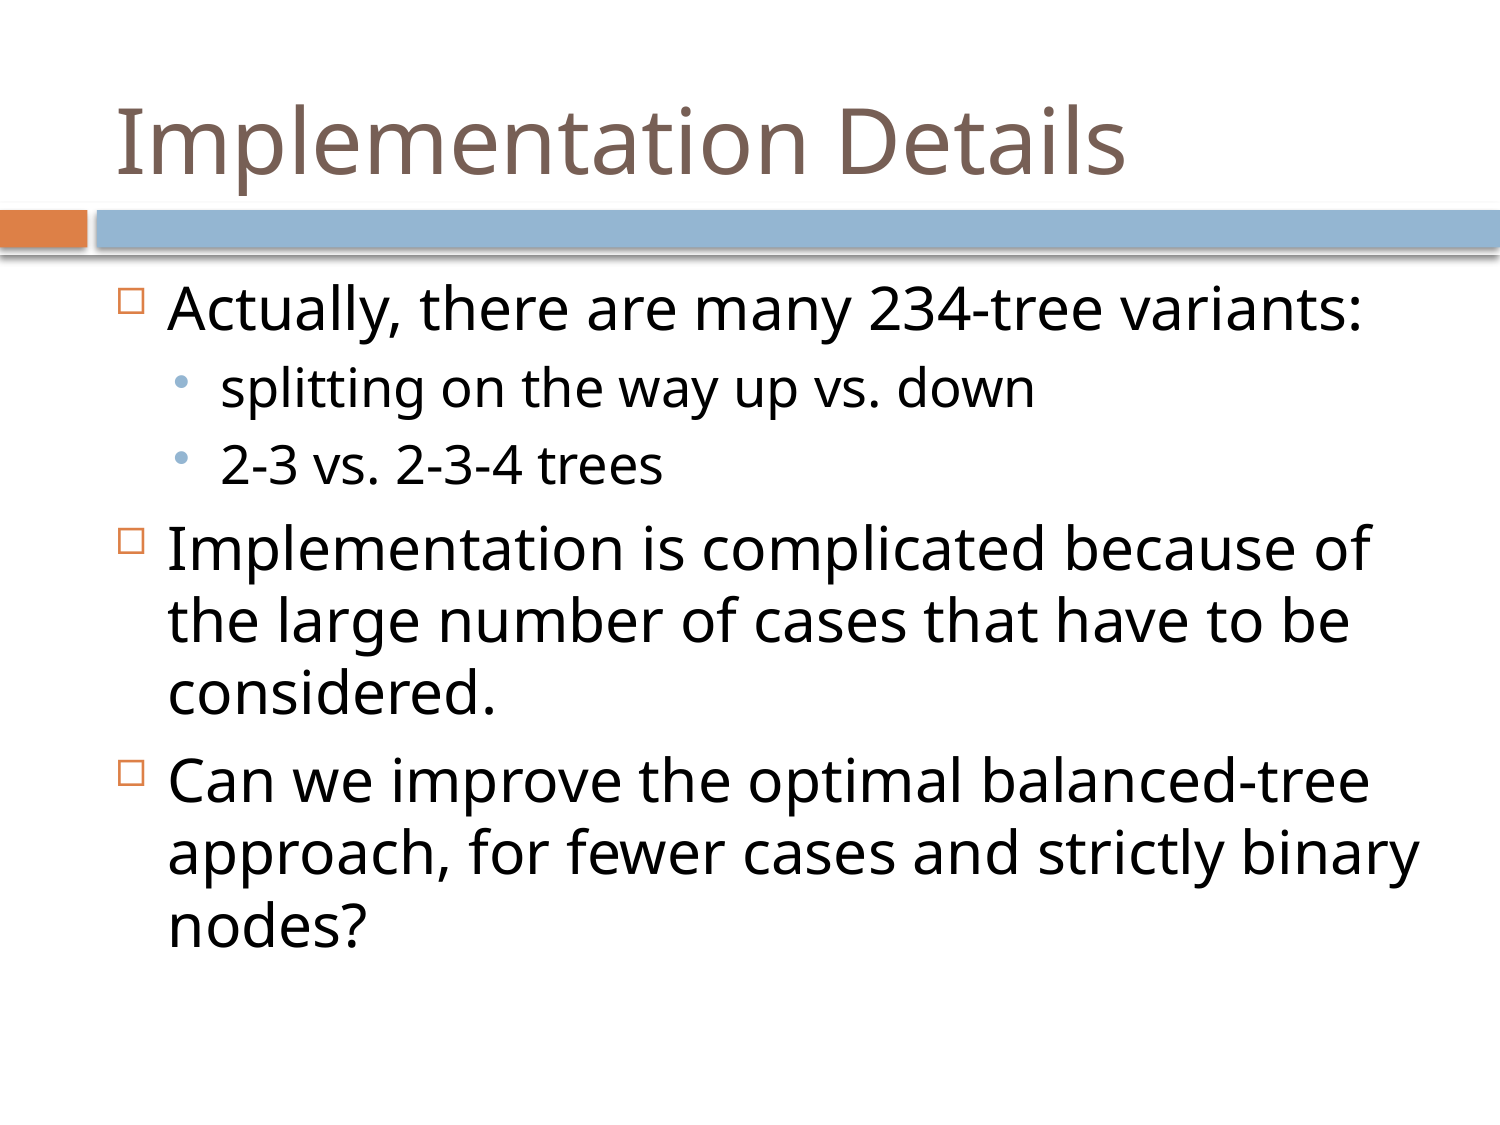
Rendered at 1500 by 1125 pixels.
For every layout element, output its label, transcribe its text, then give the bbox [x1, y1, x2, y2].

title Implementation Details [100, 37, 1438, 200]
list Actually, there are many 234-tree variants: splitting on the way up vs. down 2-3 vs. 2-3-4 trees Implementation is complicated because of the large number of cases that have to be considered. Can we improve the optimal balanced-tree approach, for fewer cases and strictly binary nodes? [100, 262, 1438, 1005]
